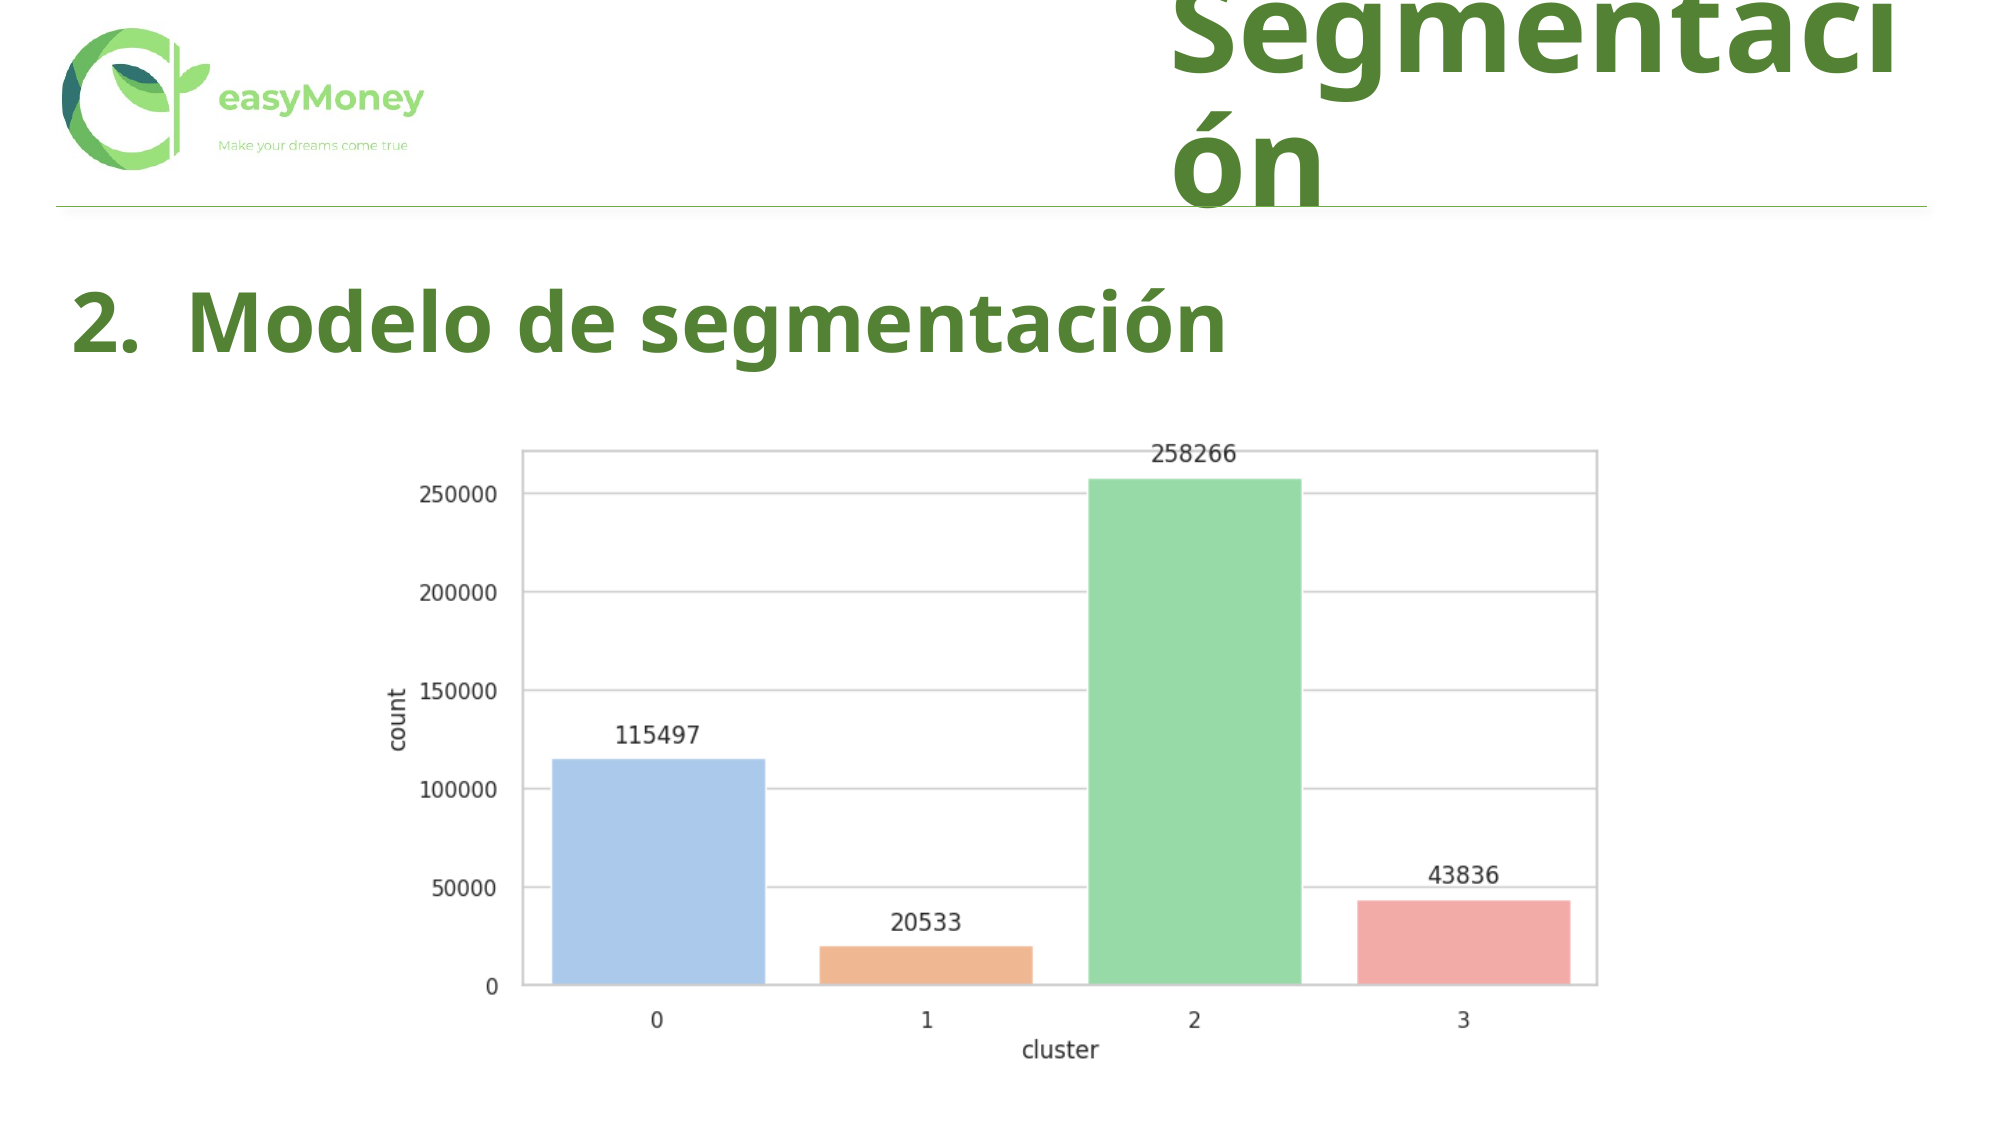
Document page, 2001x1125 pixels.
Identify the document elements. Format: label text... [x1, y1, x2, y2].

title Segmentación [1154, 47, 1927, 151]
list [56, 21, 430, 177]
picture [372, 429, 1611, 1078]
text_box 2. Modelo de segmentación [56, 262, 1480, 377]
